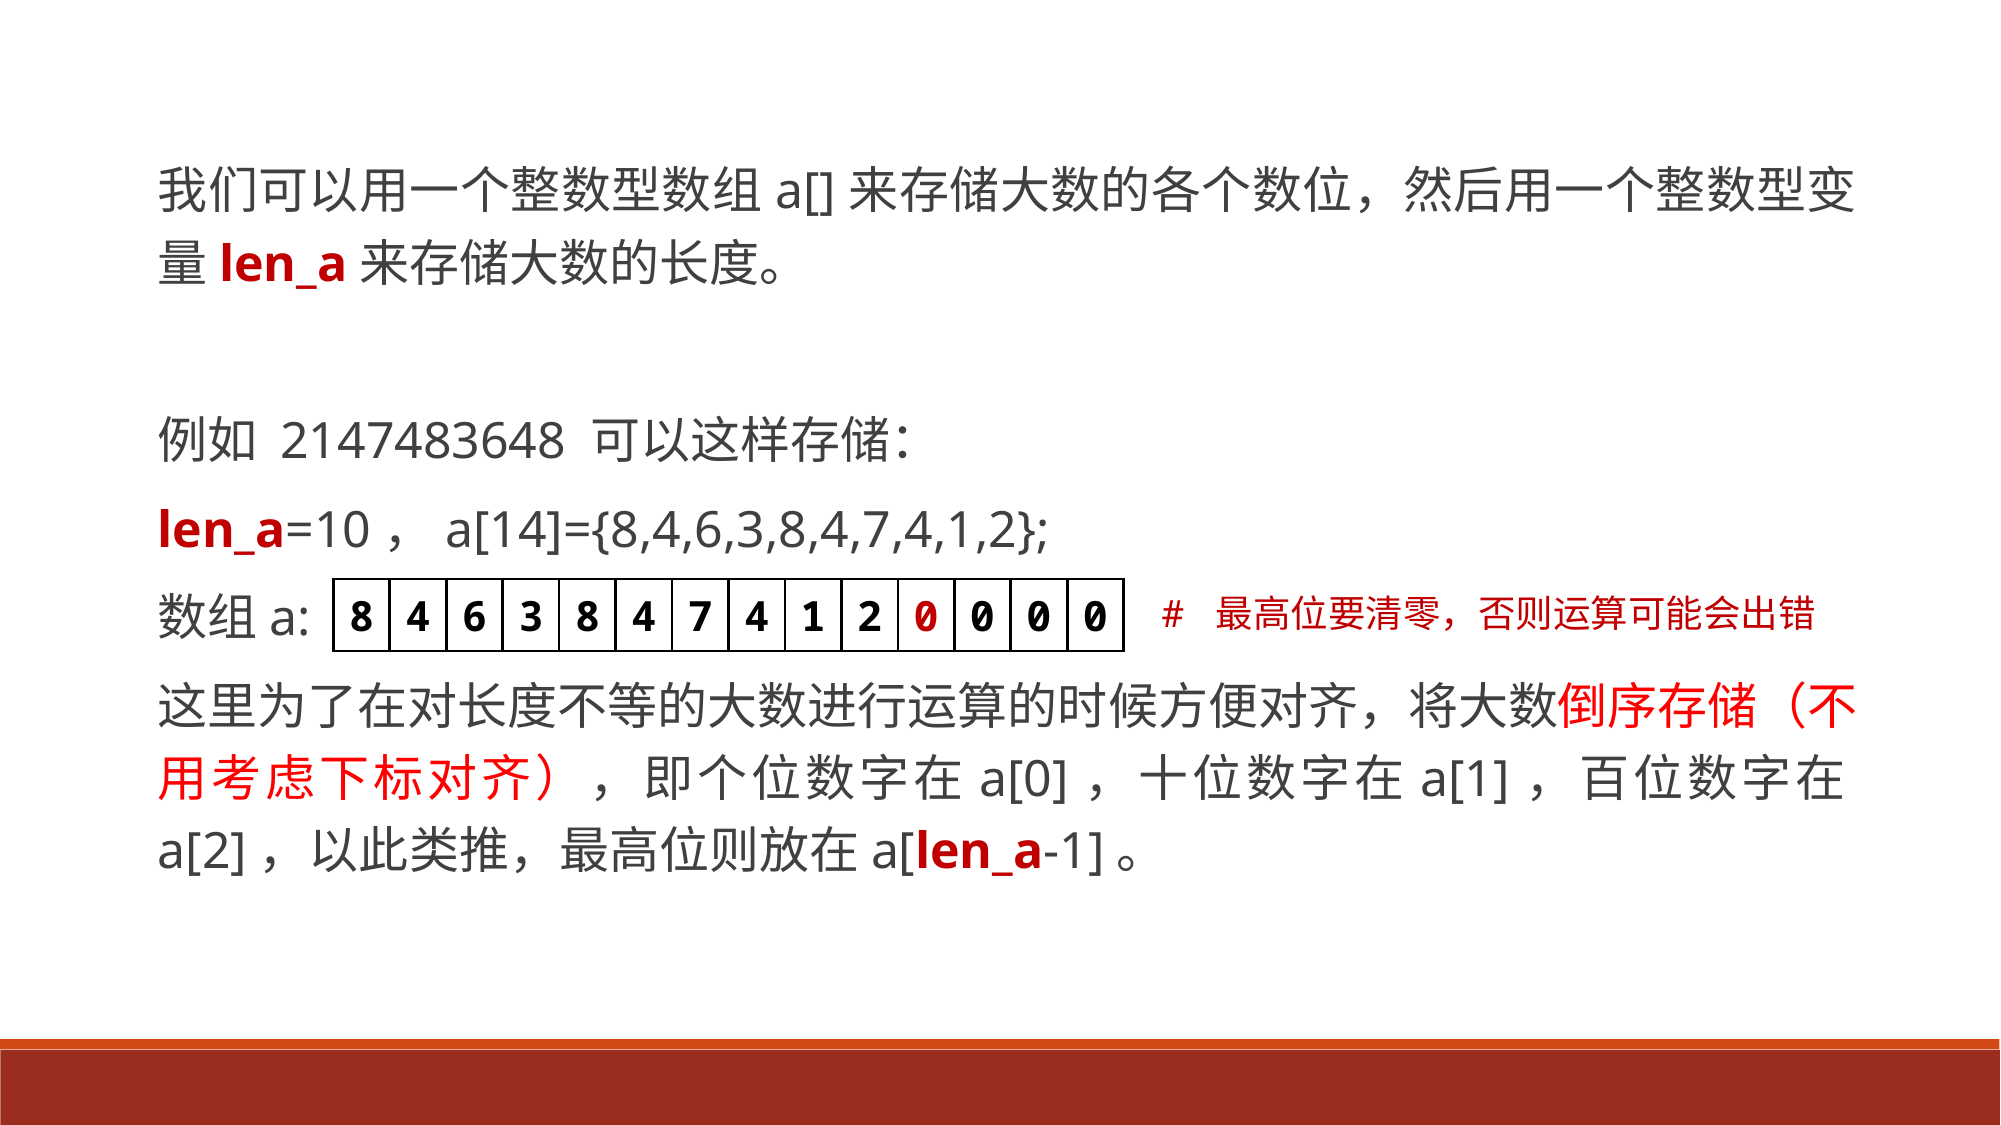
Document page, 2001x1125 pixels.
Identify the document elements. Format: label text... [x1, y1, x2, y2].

table_header 4 [391, 580, 445, 650]
table_header 7 [673, 580, 727, 650]
table_header 0 [1069, 580, 1122, 650]
text_box # 最高位要清零，否则运算可能会出错 [1146, 582, 1831, 643]
table_header 3 [504, 580, 558, 650]
table_header 0 [899, 580, 953, 650]
table_header 0 [1012, 580, 1066, 650]
table_header 2 [843, 580, 897, 650]
table_header 4 [617, 580, 671, 650]
table_header 1 [786, 580, 840, 650]
table_header 6 [448, 580, 501, 650]
table_header 8 [560, 580, 614, 650]
text_box 我们可以用一个整数型数组a[]来存储大数的各个数位，然后用一个整数型变量len_a来存储大数的长度。 例如 2147483648 可以这样存储： len_a=10，a[14]={8,4,6,3,8,4,7,4,1,2}; 数组a: 这里为了在对长度不等的大数进行运算的时候方便对齐，将大数倒序存储（不用考虑下标对齐），即个位数字在a[0]，十位数字在a[1]，百位数字在a[2]，以此类推，最高位则放在a[len_a-1]。 [127, 139, 1873, 950]
table_header 4 [730, 580, 784, 650]
table_header 0 [956, 580, 1009, 650]
table_header 8 [335, 580, 388, 650]
